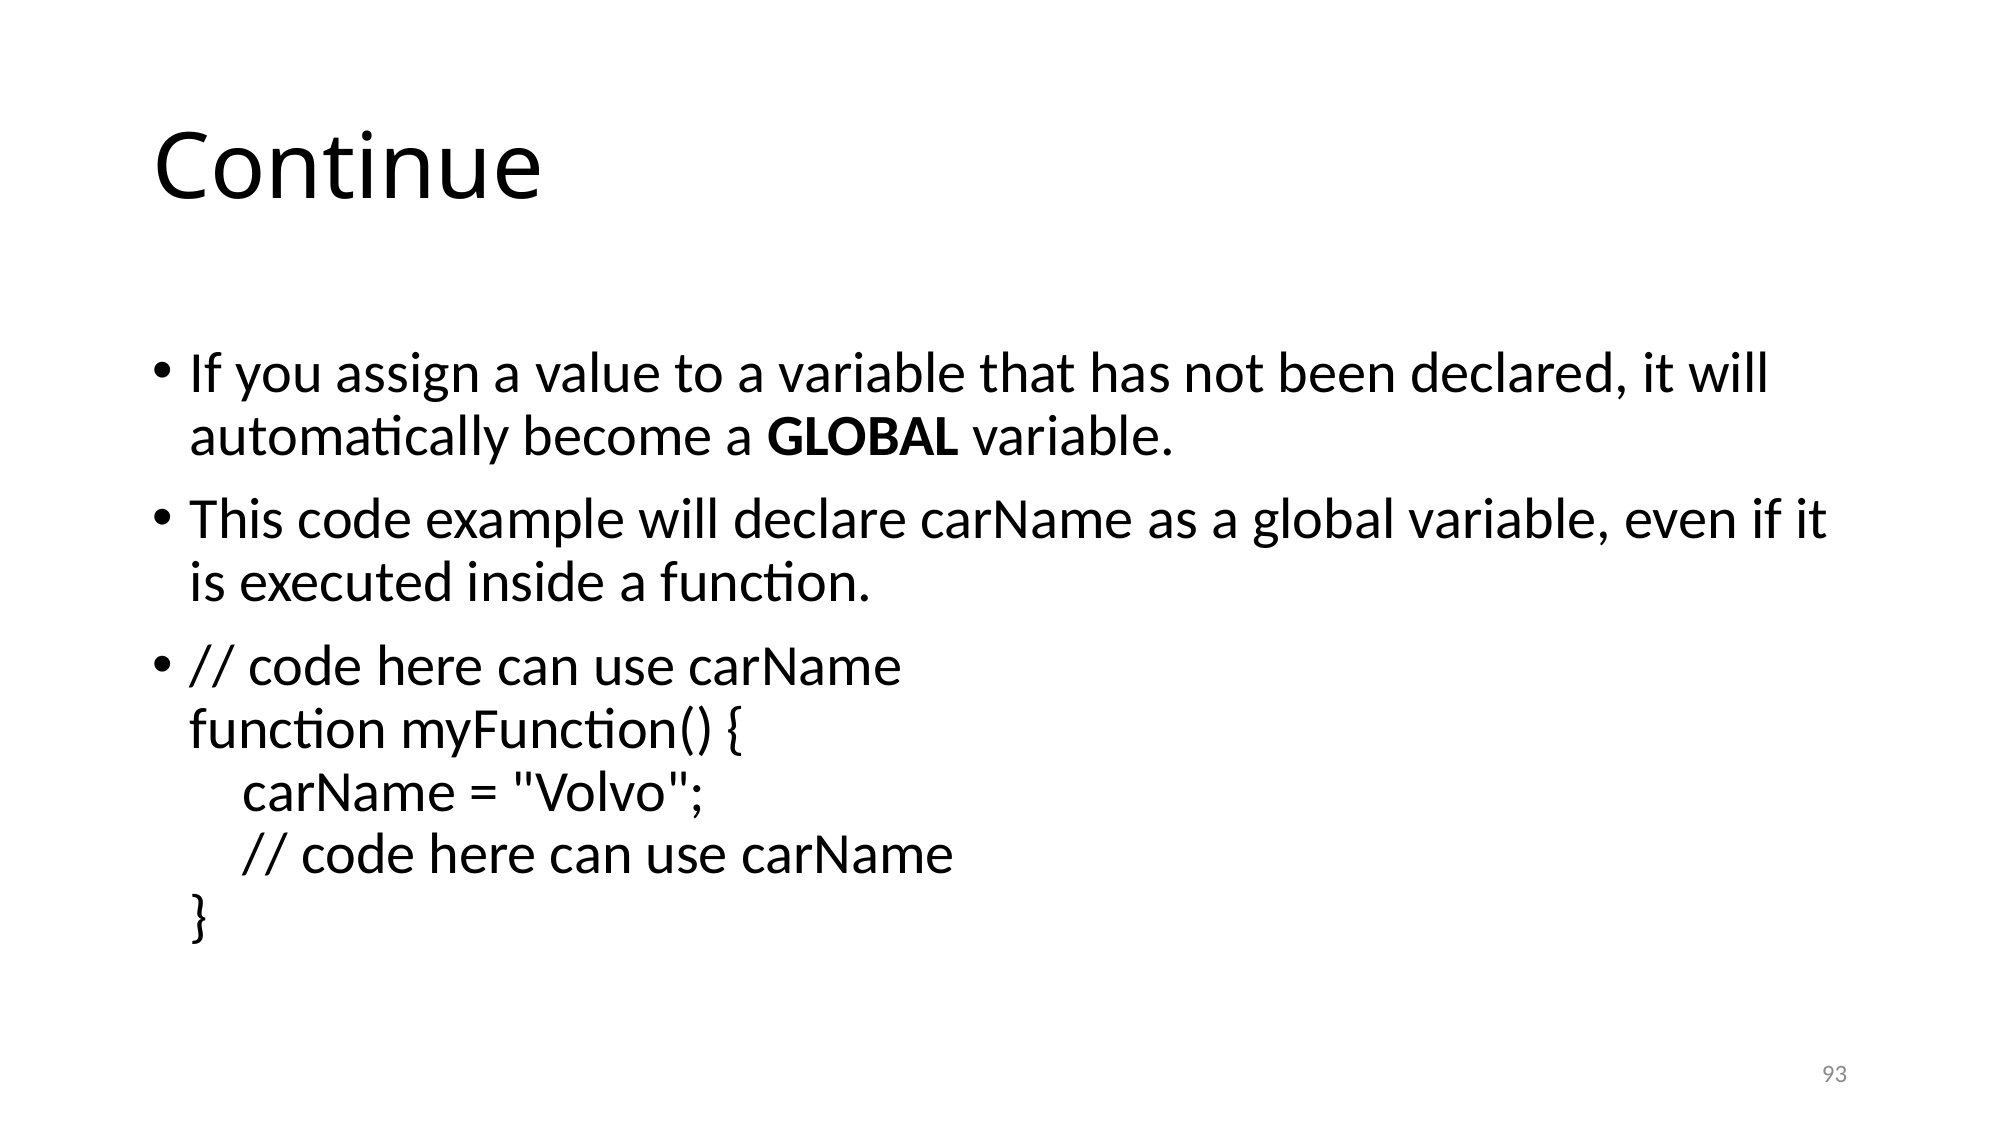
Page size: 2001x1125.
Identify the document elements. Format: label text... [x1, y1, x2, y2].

slide_number 93 [1412, 1042, 1863, 1103]
title Continue [137, 59, 1863, 278]
list If you assign a value to a variable that has not been declared, it will automatically become a GLOBAL variable. This code example will declare carName as a global variable, even if it is executed inside a function. // code here can use carName function myFunction() { carName = "Volvo"; // code here can use carName } [137, 334, 1863, 1023]
